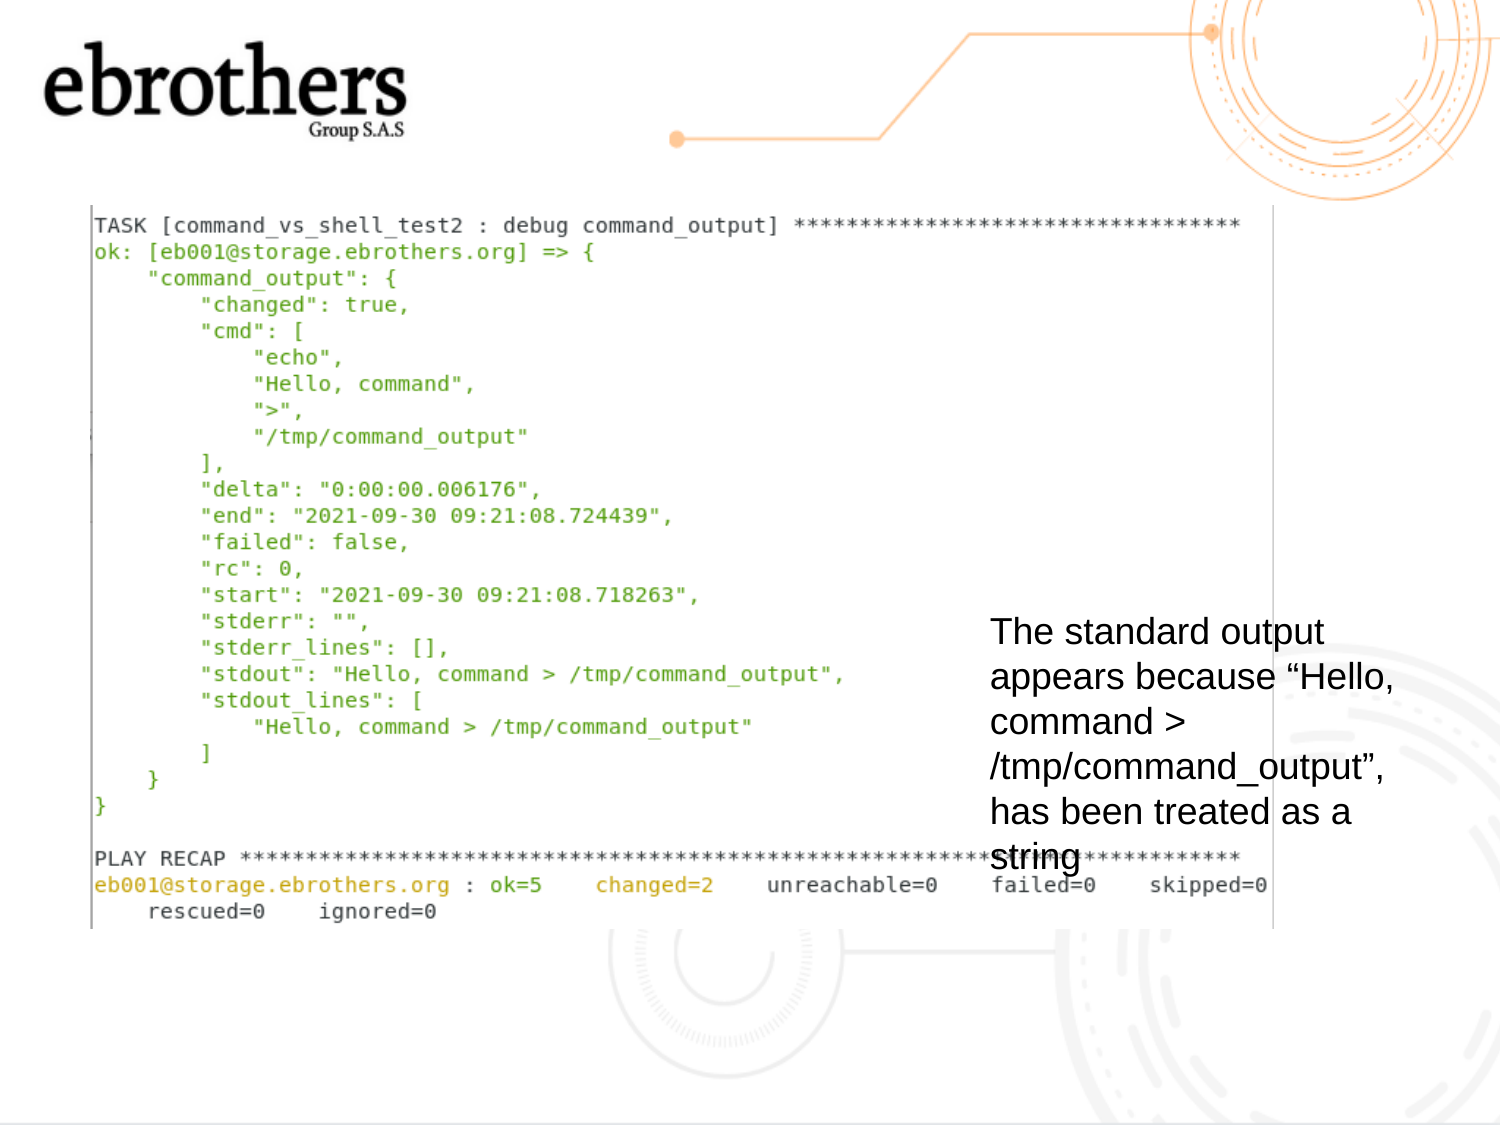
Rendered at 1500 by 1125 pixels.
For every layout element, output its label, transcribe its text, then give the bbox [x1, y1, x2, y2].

picture [0, 0, 1500, 1125]
text_box The standard output appears because “Hello, command > /tmp/command_output”, has been treated as a string [1279, 599, 1439, 885]
